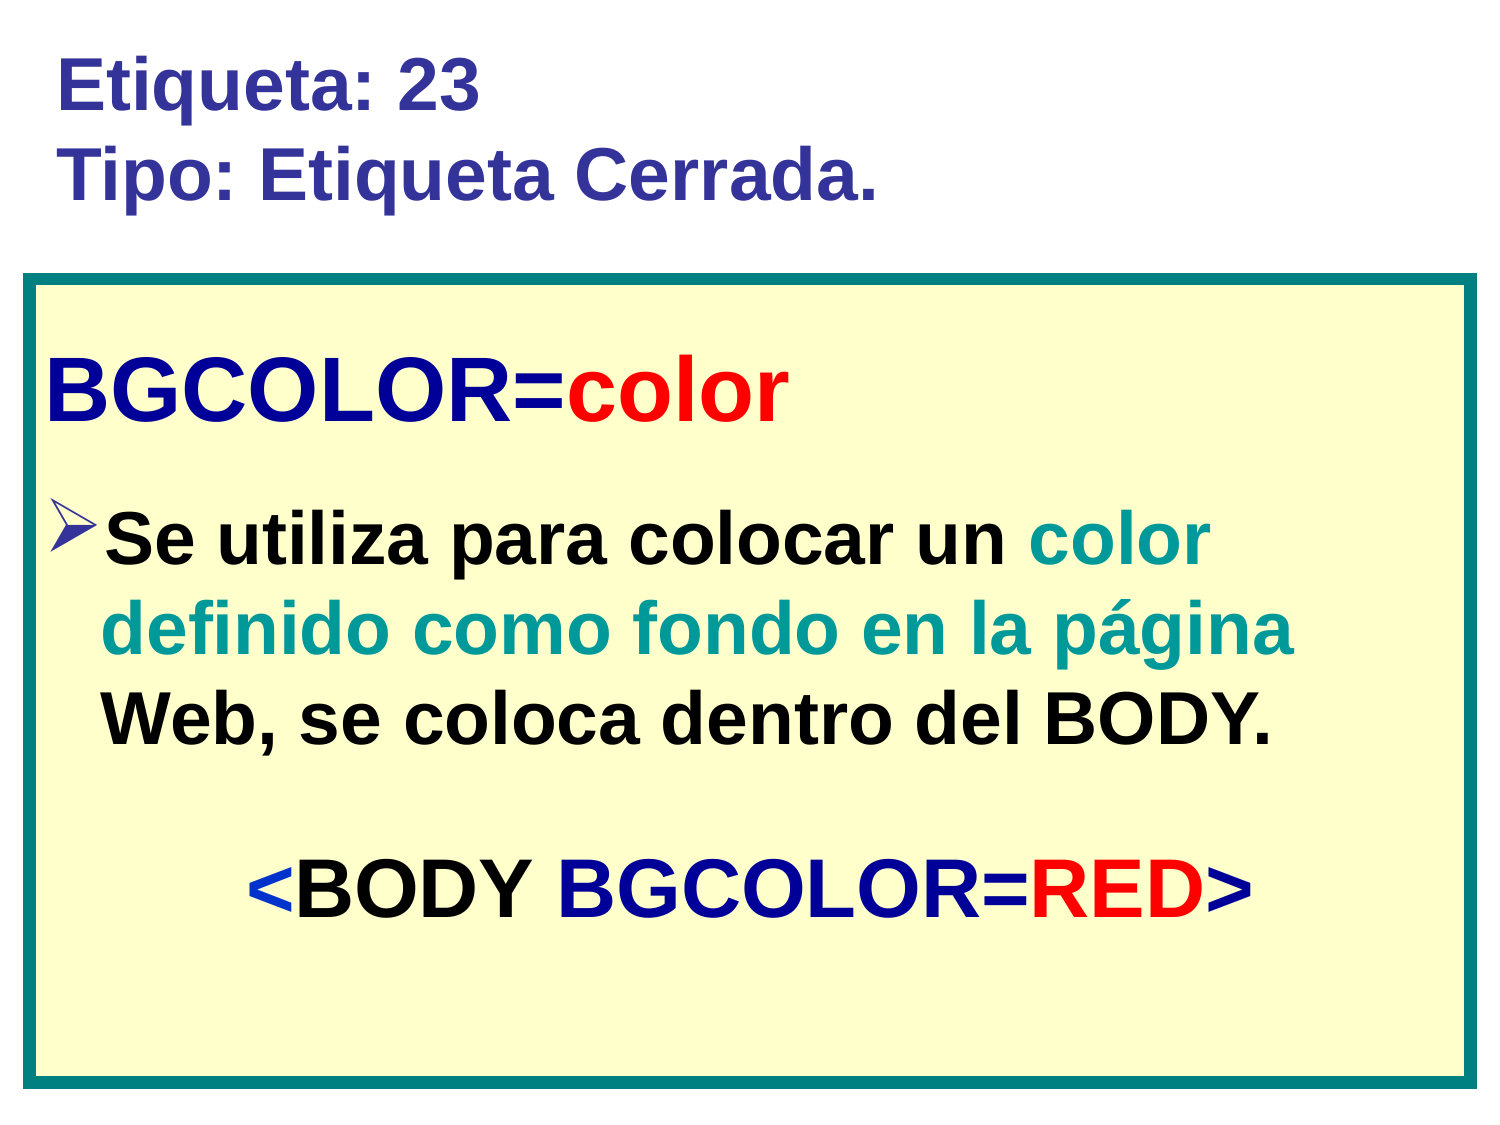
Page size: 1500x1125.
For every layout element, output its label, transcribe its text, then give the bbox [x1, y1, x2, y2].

list BGCOLOR=color Se utiliza para colocar un color definido como fondo en la página Web, se coloca dentro del BODY. <BODY BGCOLOR=RED> [29, 278, 1471, 1083]
title Etiqueta: 23 Tipo: Etiqueta Cerrada. [40, 42, 1448, 209]
